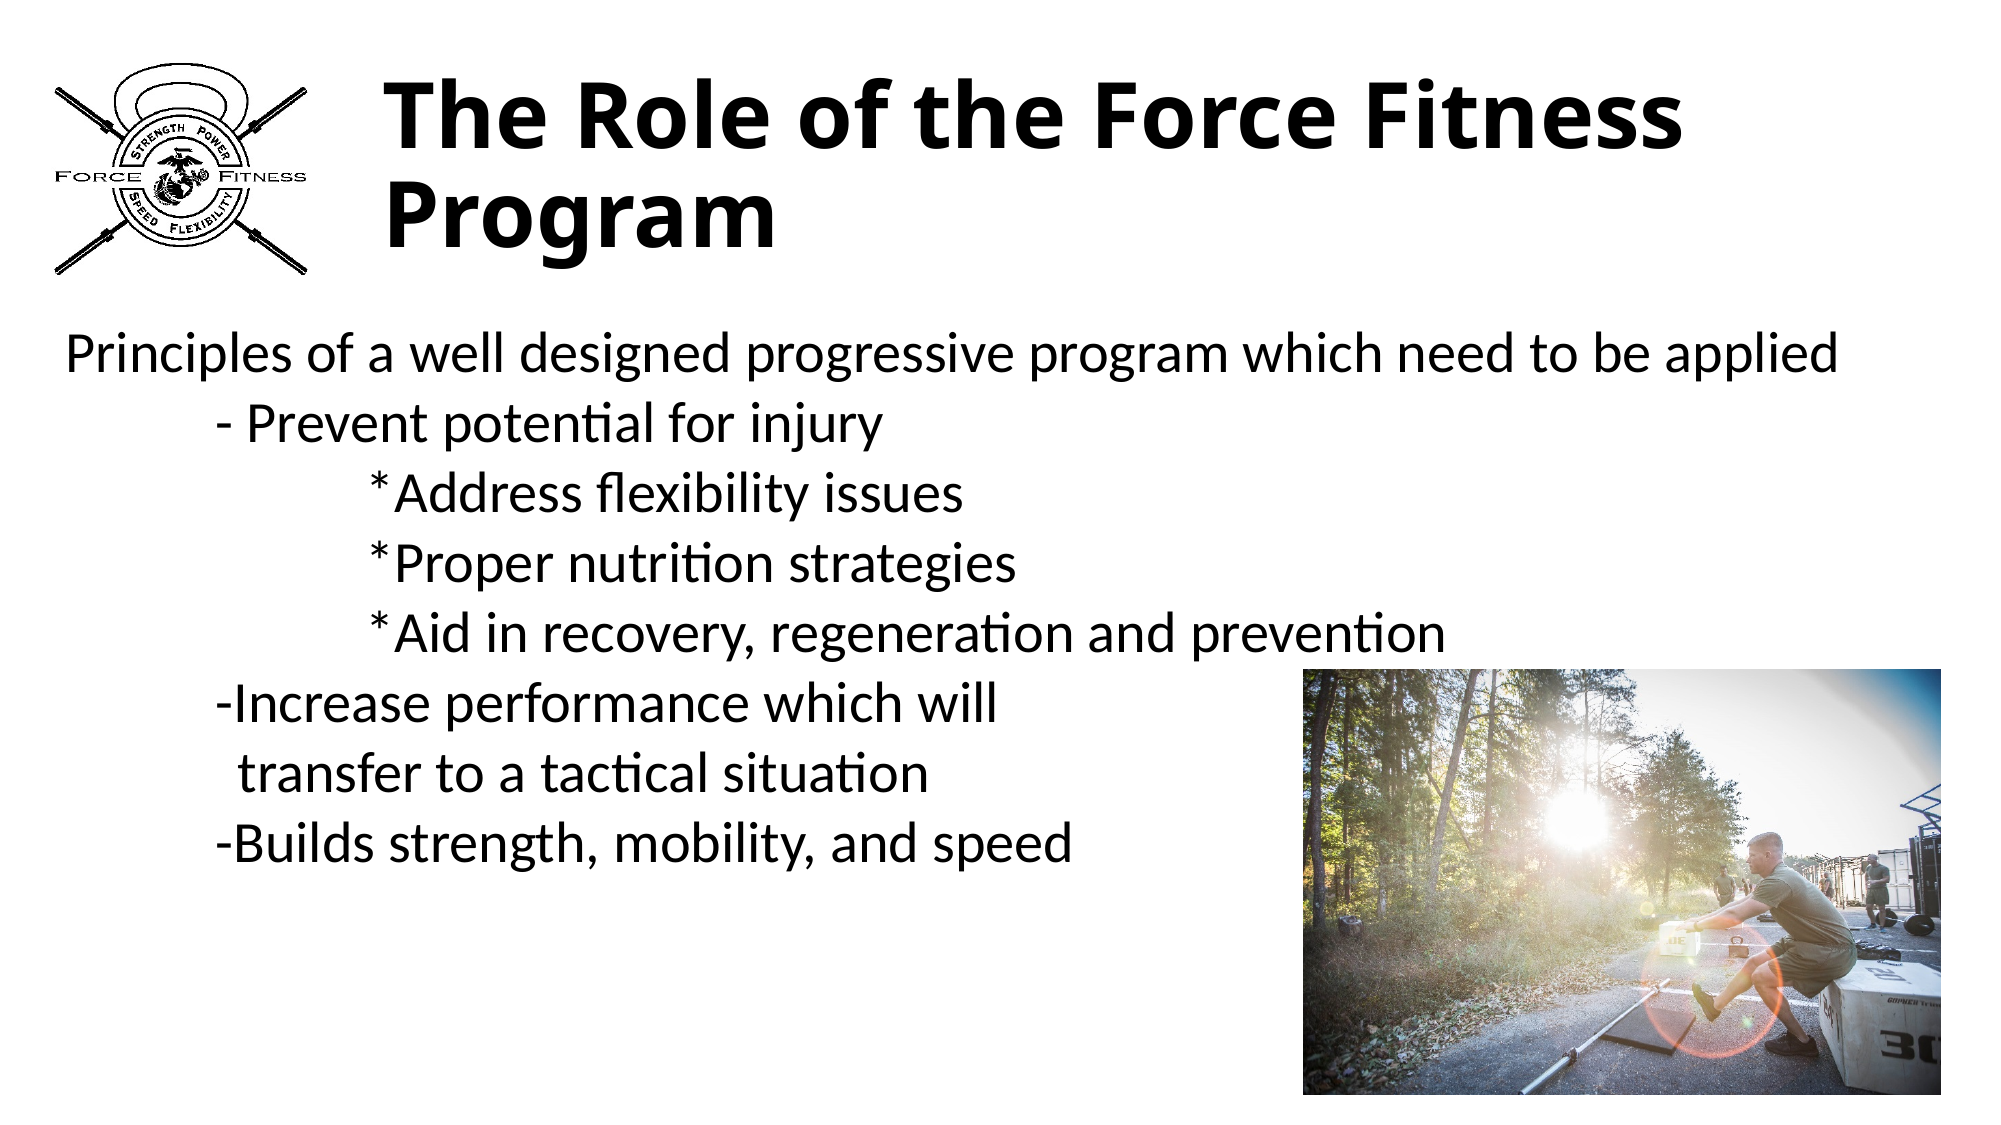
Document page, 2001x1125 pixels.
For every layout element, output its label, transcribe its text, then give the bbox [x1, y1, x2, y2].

picture [1303, 669, 1941, 1095]
title The Role of the Force Fitness Program [367, 59, 1863, 278]
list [45, 29, 316, 308]
text_box Principles of a well designed progressive program which need to be applied - Prevent potential for injury *Address flexibility issues *Proper nutrition strategies *Aid in recovery, regeneration and prevention -Increase performance which will transfer to a tactical situation -Builds strength, mobility, and speed [50, 307, 1941, 882]
